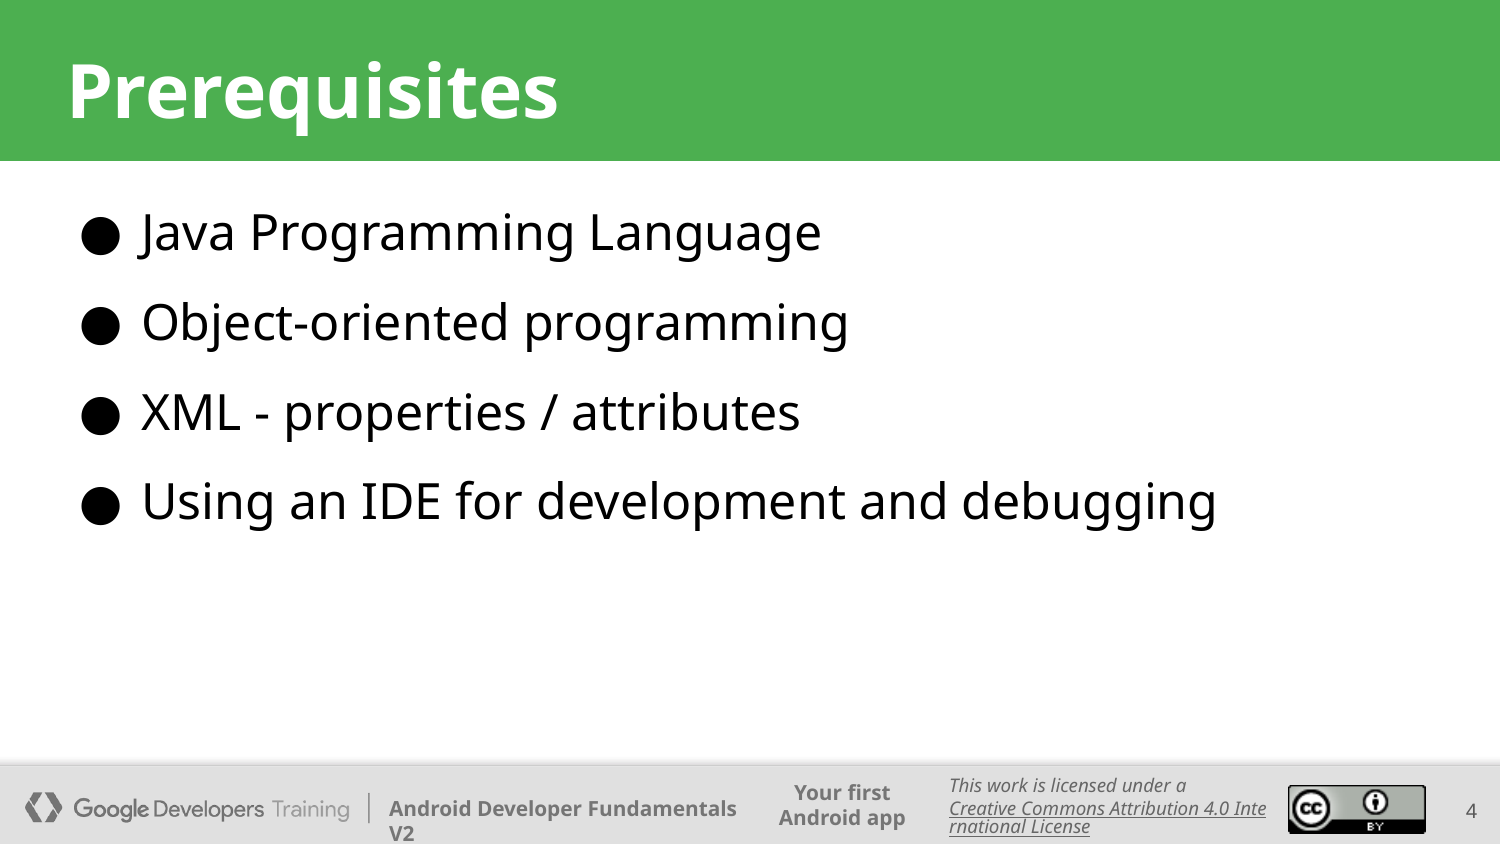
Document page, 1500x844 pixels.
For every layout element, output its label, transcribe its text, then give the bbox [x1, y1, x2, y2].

title Prerequisites [51, 28, 1472, 122]
picture [0, 161, 1500, 844]
slide_number ‹#› [1402, 777, 1493, 842]
list Java Programming Language Object-oriented programming XML - properties / attributes Using an IDE for development and debugging [51, 176, 1449, 737]
